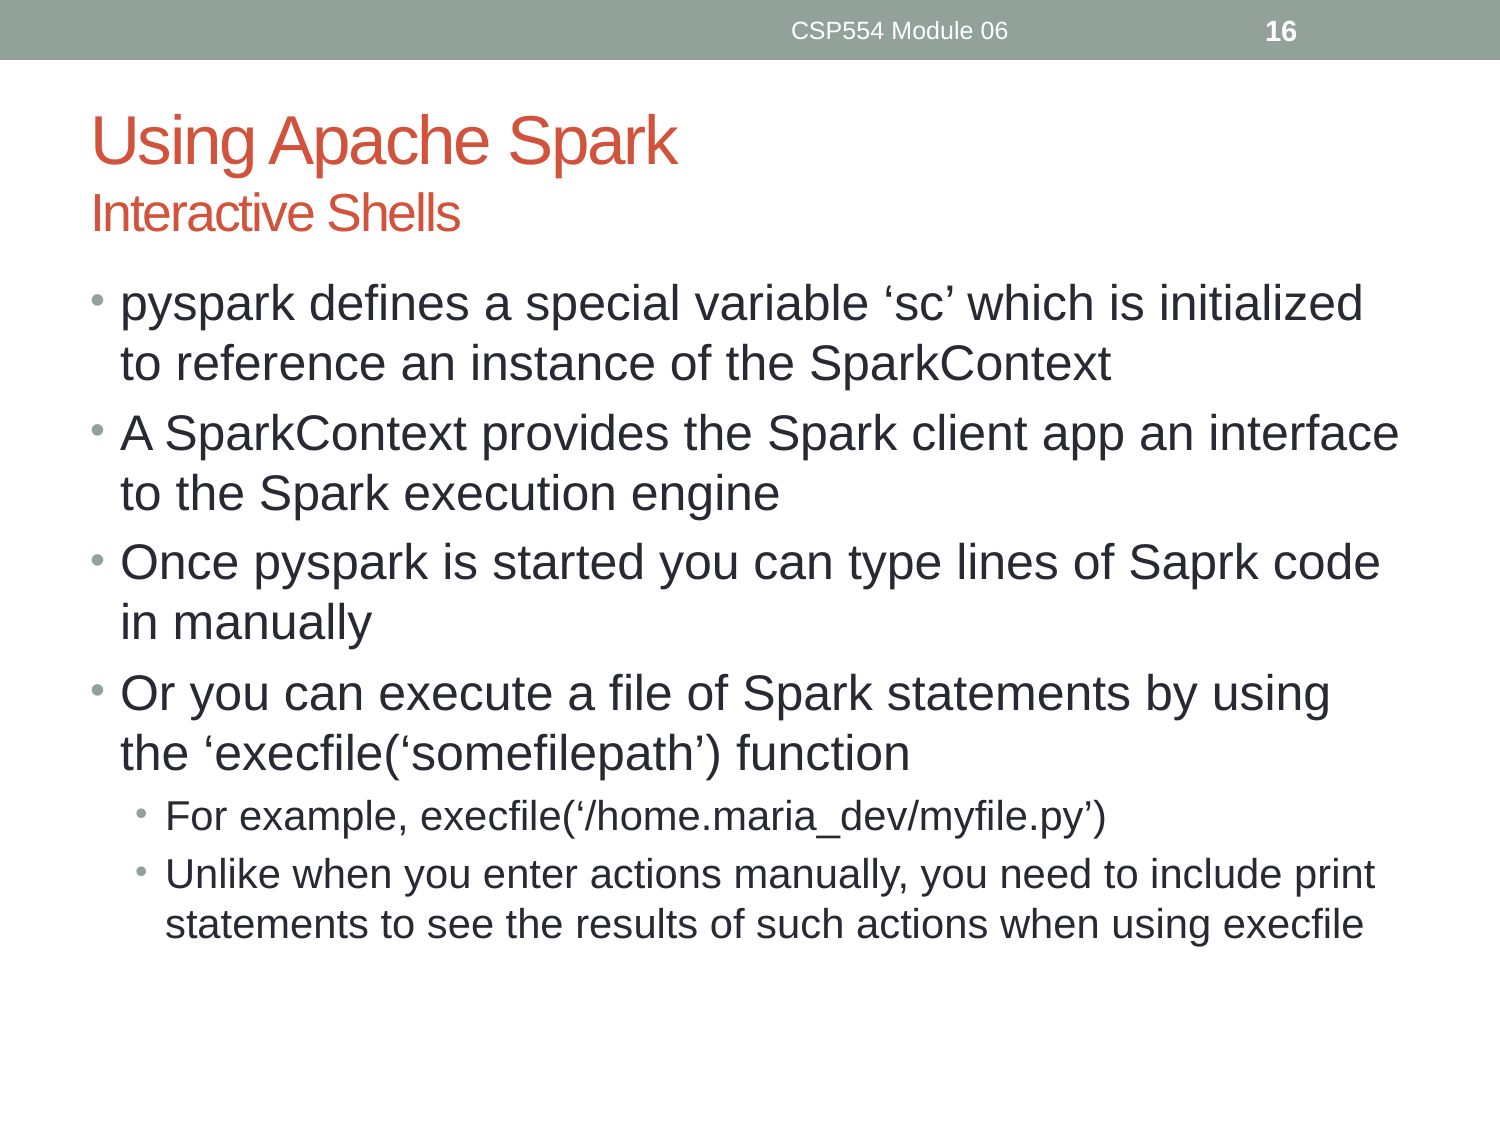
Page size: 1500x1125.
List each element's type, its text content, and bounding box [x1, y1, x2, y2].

footer CSP554 Module 06 [562, 3, 1238, 57]
slide_number 16 [1250, 3, 1425, 57]
list pyspark defines a special variable ‘sc’ which is initialized to reference an instance of the SparkContext A SparkContext provides the Spark client app an interface to the Spark execution engine Once pyspark is started you can type lines of Saprk code in manually Or you can execute a file of Spark statements by using the ‘execfile(‘somefilepath’) function For example, execfile(‘/home.maria_dev/myfile.py’) Unlike when you enter actions manually, you need to include print statements to see the results of such actions when using execfile [75, 262, 1425, 1063]
title Using Apache Spark Interactive Shells [75, 87, 1425, 250]
